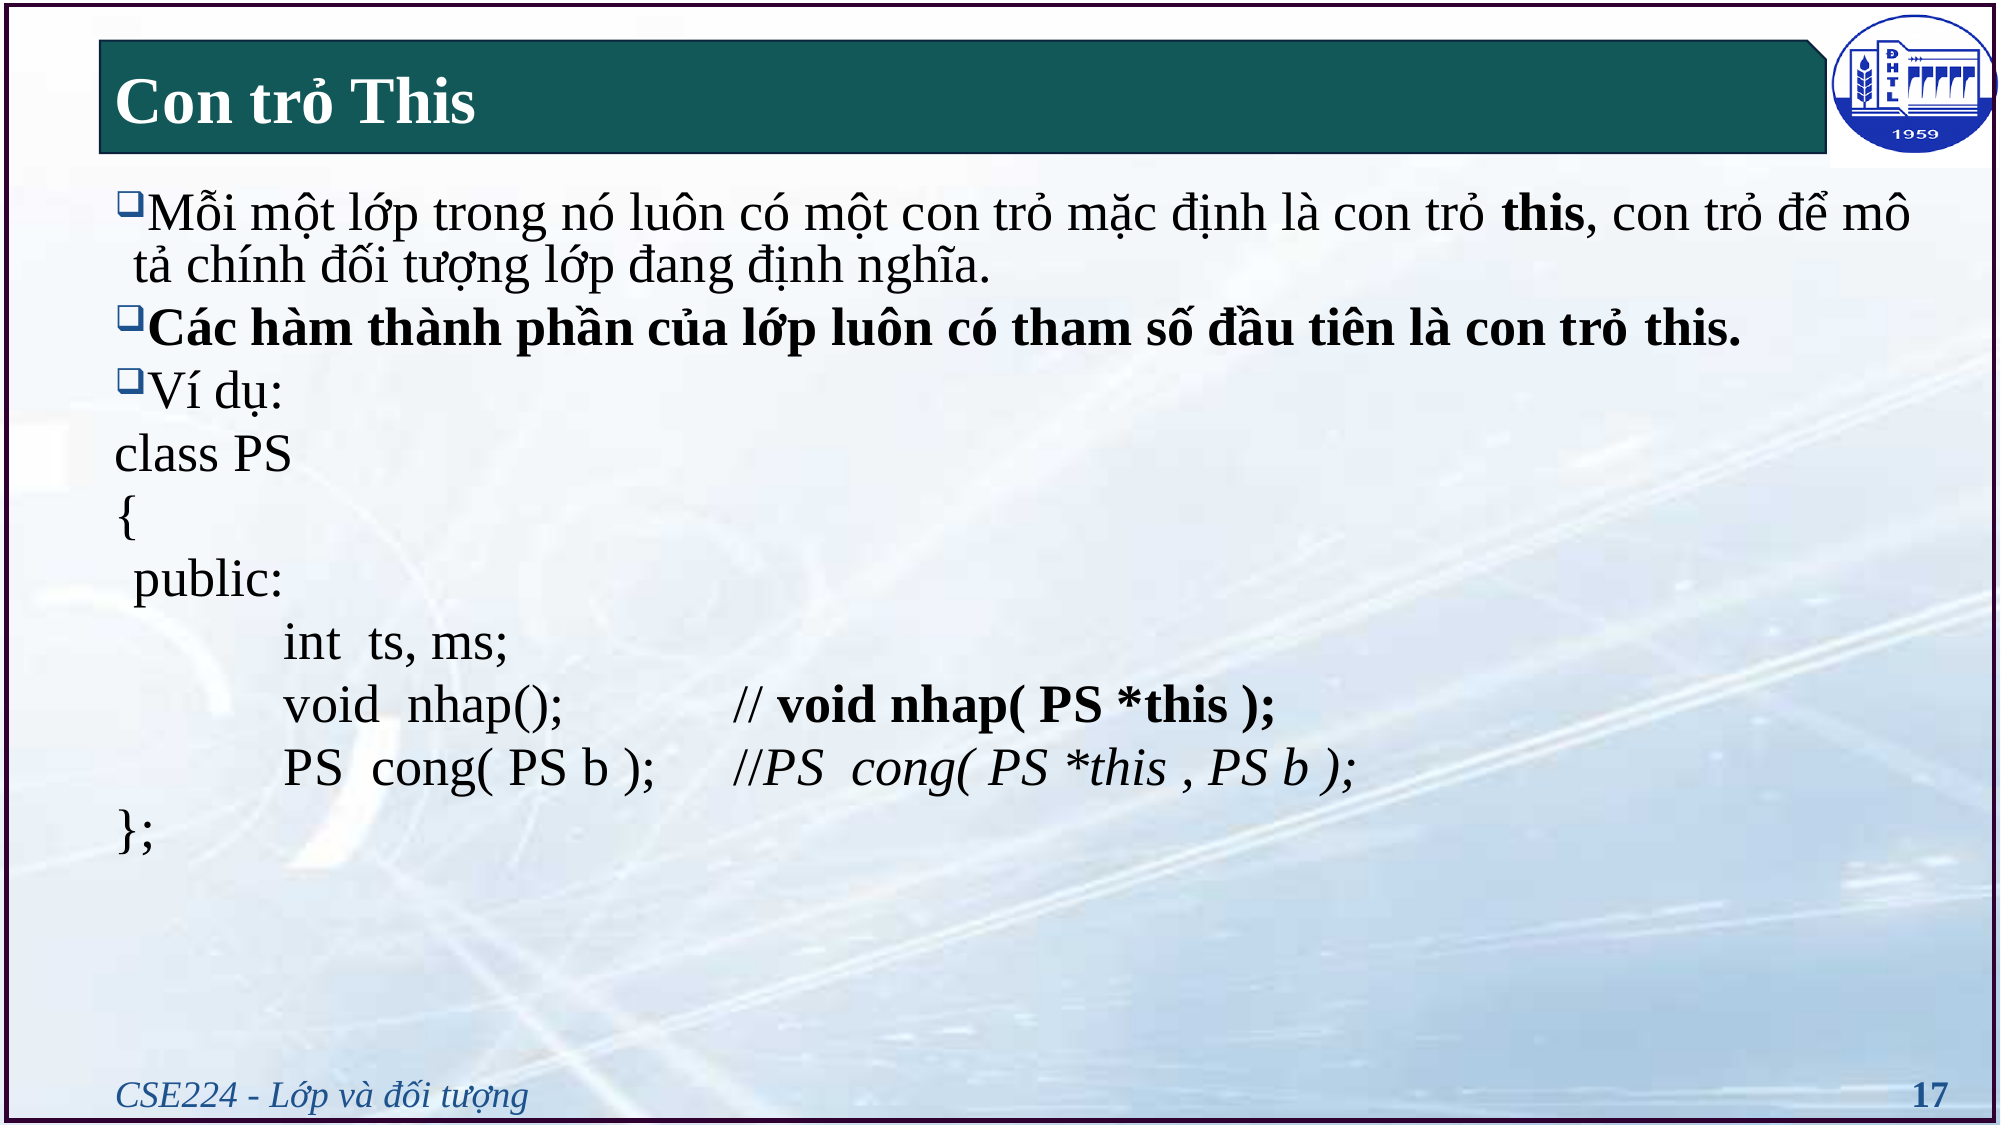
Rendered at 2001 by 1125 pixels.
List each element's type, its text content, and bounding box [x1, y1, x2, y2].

list Mỗi một lớp trong nó luôn có một con trỏ mặc định là con trỏ this, con trỏ để mô tả chính đối tượng lớp đang định nghĩa. Các hàm thành phần của lớp luôn có tham số đầu tiên là con trỏ this. Ví dụ: class PS { public: int ts, ms; void nhap(); // void nhap( PS *this ); PS cong( PS b ); //PS cong( PS *this , PS b ); }; [99, 181, 1964, 1025]
picture [0, 0, 2001, 1125]
slide_number 17 [1497, 1062, 1964, 1116]
title Con trỏ This [99, 50, 1817, 144]
footer CSE224 - Lớp và đối tượng [99, 1062, 734, 1116]
